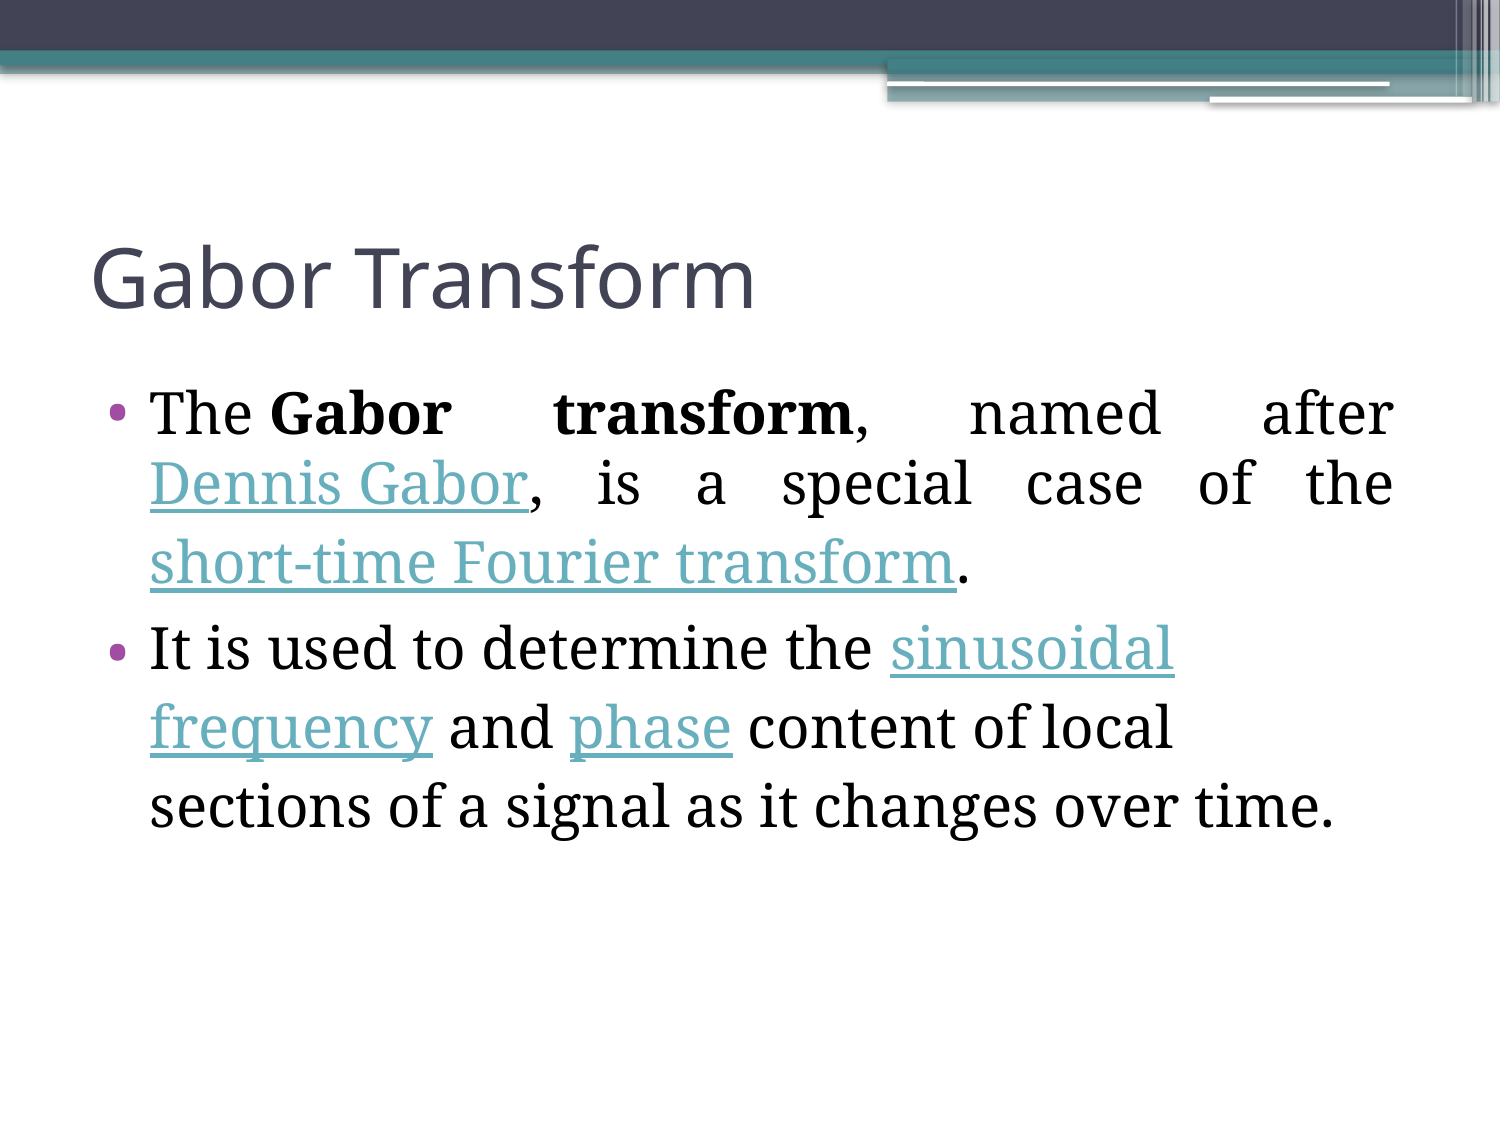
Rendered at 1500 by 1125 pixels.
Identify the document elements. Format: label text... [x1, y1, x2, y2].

list The Gabor transform, named after Dennis Gabor, is a special case of the short-time Fourier transform. It is used to determine the sinusoidal frequency and phase content of local sections of a signal as it changes over time. [75, 368, 1425, 1079]
title Gabor Transform [75, 187, 1425, 363]
